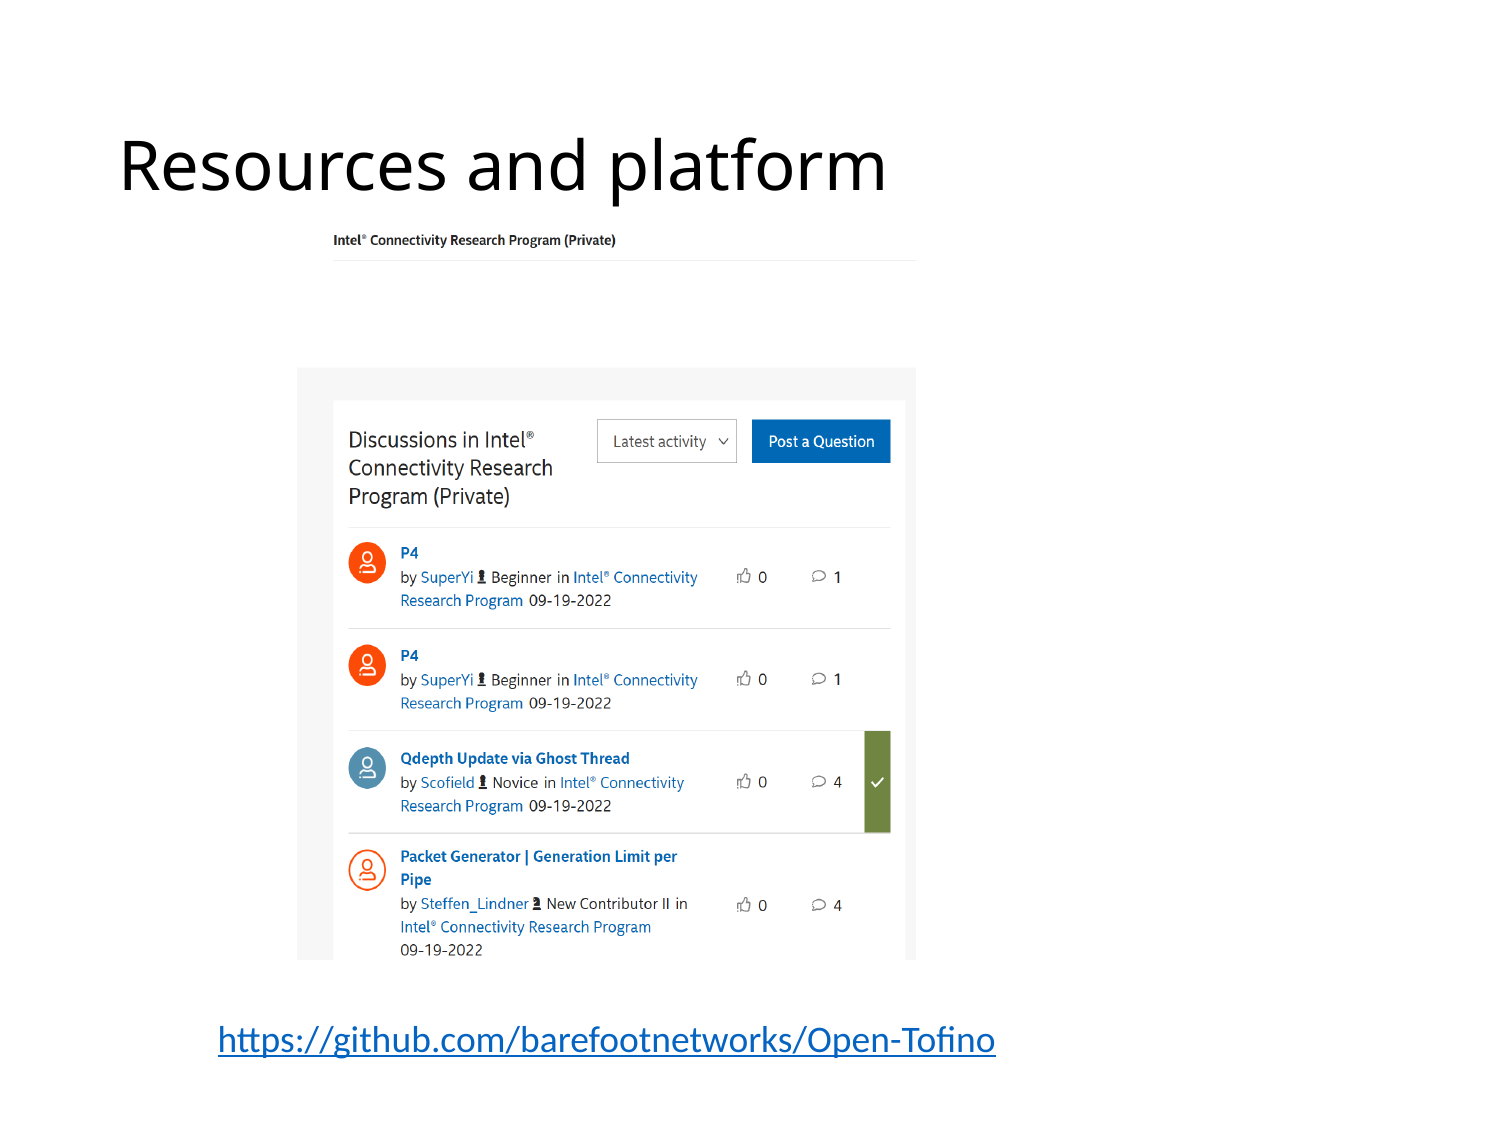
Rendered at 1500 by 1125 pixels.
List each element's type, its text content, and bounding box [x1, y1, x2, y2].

text_box https://github.com/barefootnetworks/Open-Tofino [202, 1007, 1279, 1068]
picture [297, 230, 916, 960]
title Resources and platform [103, 59, 1397, 278]
